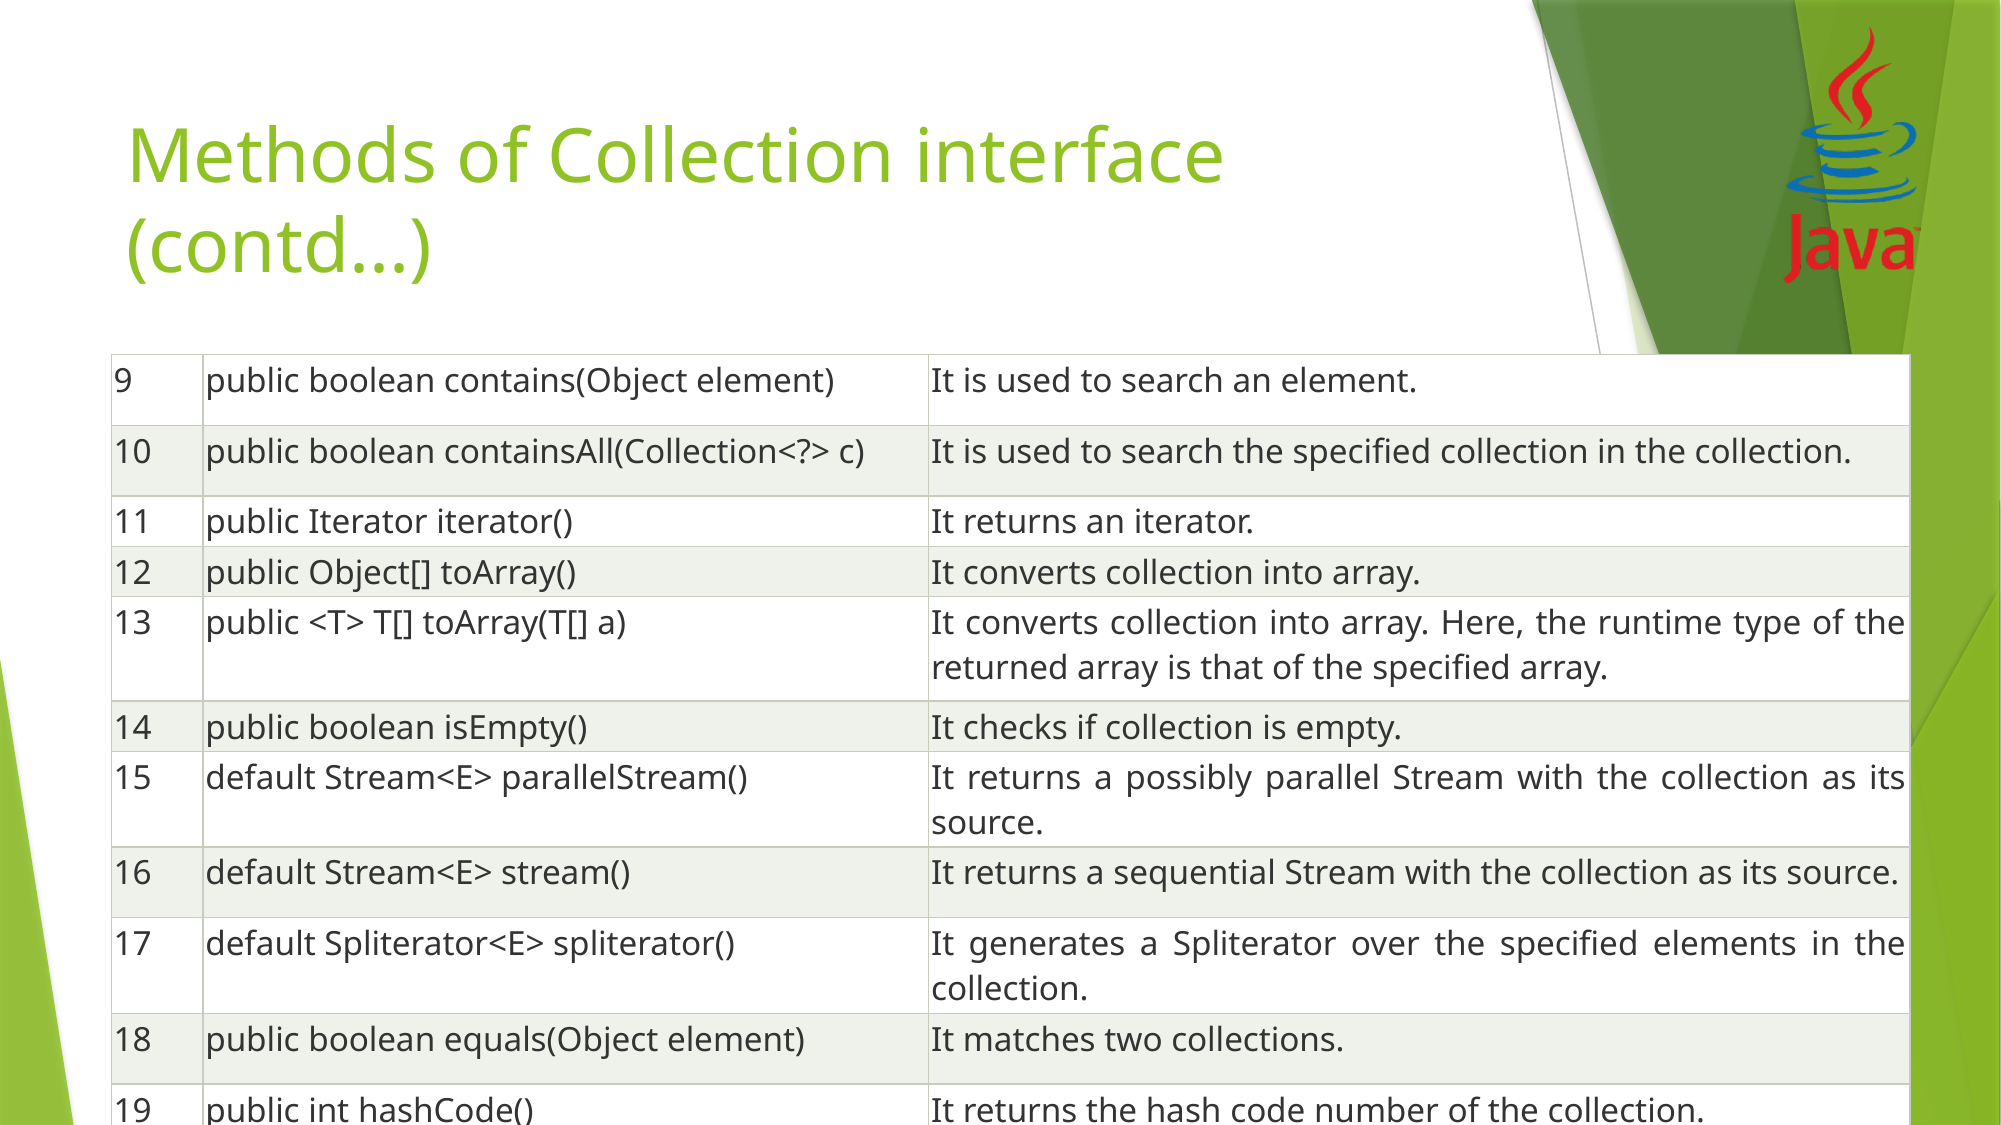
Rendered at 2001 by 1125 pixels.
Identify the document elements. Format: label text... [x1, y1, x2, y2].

table_cell It returns an iterator. [929, 497, 1909, 546]
table_cell It generates a Spliterator over the specified elements in the collection. [929, 918, 1909, 1013]
table_cell public boolean equals(Object element) [204, 1014, 928, 1083]
title Methods of Collection interface (contd...) [111, 99, 1522, 317]
table_cell public boolean containsAll(Collection<?> c) [204, 426, 928, 495]
table_cell 14 [112, 702, 202, 751]
table_cell It returns the hash code number of the collection. [929, 1085, 1909, 1125]
table_cell It returns a possibly parallel Stream with the collection as its source. [929, 752, 1909, 846]
table_cell public int hashCode() [204, 1085, 928, 1125]
table_cell 11 [112, 497, 202, 546]
table_cell 15 [112, 752, 202, 846]
table_header 9 [112, 355, 202, 425]
table_cell 16 [112, 848, 202, 917]
table_cell public Iterator iterator() [204, 497, 928, 546]
picture [1701, 4, 2001, 306]
table_cell It matches two collections. [929, 1014, 1909, 1083]
table_cell 19 [112, 1085, 202, 1125]
table_cell public <T> T[] toArray(T[] a) [204, 597, 928, 700]
table_cell 12 [112, 547, 202, 596]
table_cell It is used to search the specified collection in the collection. [929, 426, 1909, 495]
table_cell 18 [112, 1014, 202, 1083]
table_header public boolean contains(Object element) [204, 355, 928, 425]
table_cell default Stream<E> parallelStream() [204, 752, 928, 846]
table_cell default Stream<E> stream() [204, 848, 928, 917]
table_cell public boolean isEmpty() [204, 702, 928, 751]
table_cell It returns a sequential Stream with the collection as its source. [929, 848, 1909, 917]
table_cell public Object[] toArray() [204, 547, 928, 596]
table_cell It converts collection into array. Here, the runtime type of the returned array is that of the specified array. [929, 597, 1909, 700]
table_cell default Spliterator<E> spliterator() [204, 918, 928, 1013]
table_cell 13 [112, 597, 202, 700]
table_cell 10 [112, 426, 202, 495]
table_header It is used to search an element. [929, 355, 1909, 425]
table_cell It checks if collection is empty. [929, 702, 1909, 751]
table_cell 17 [112, 918, 202, 1013]
table_cell It converts collection into array. [929, 547, 1909, 596]
